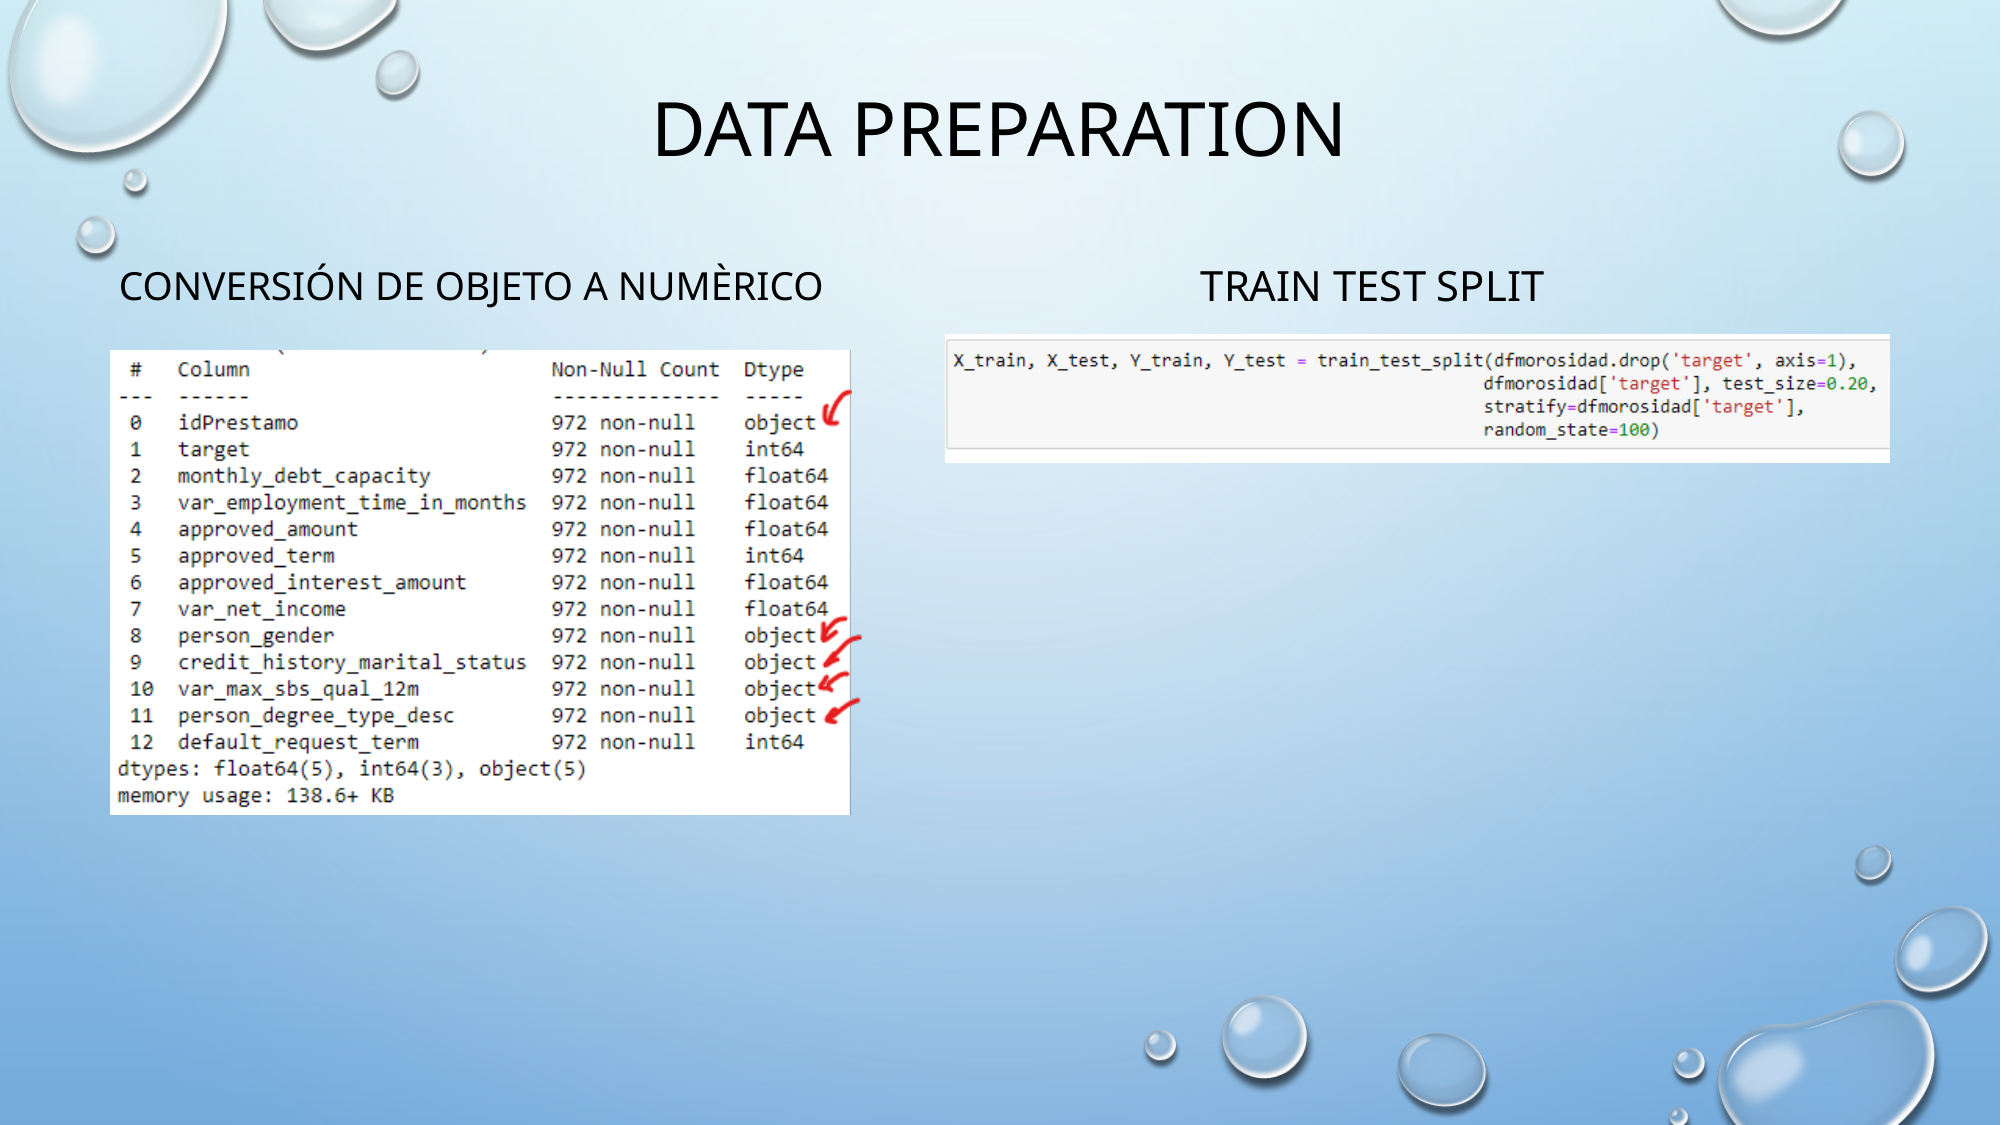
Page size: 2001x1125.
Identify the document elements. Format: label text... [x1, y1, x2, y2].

text_box conversión de objeto a numèrico [80, 241, 863, 335]
title Data preparation [149, 40, 1851, 225]
picture [0, 0, 2000, 1125]
text_box Train test split [982, 241, 1764, 333]
